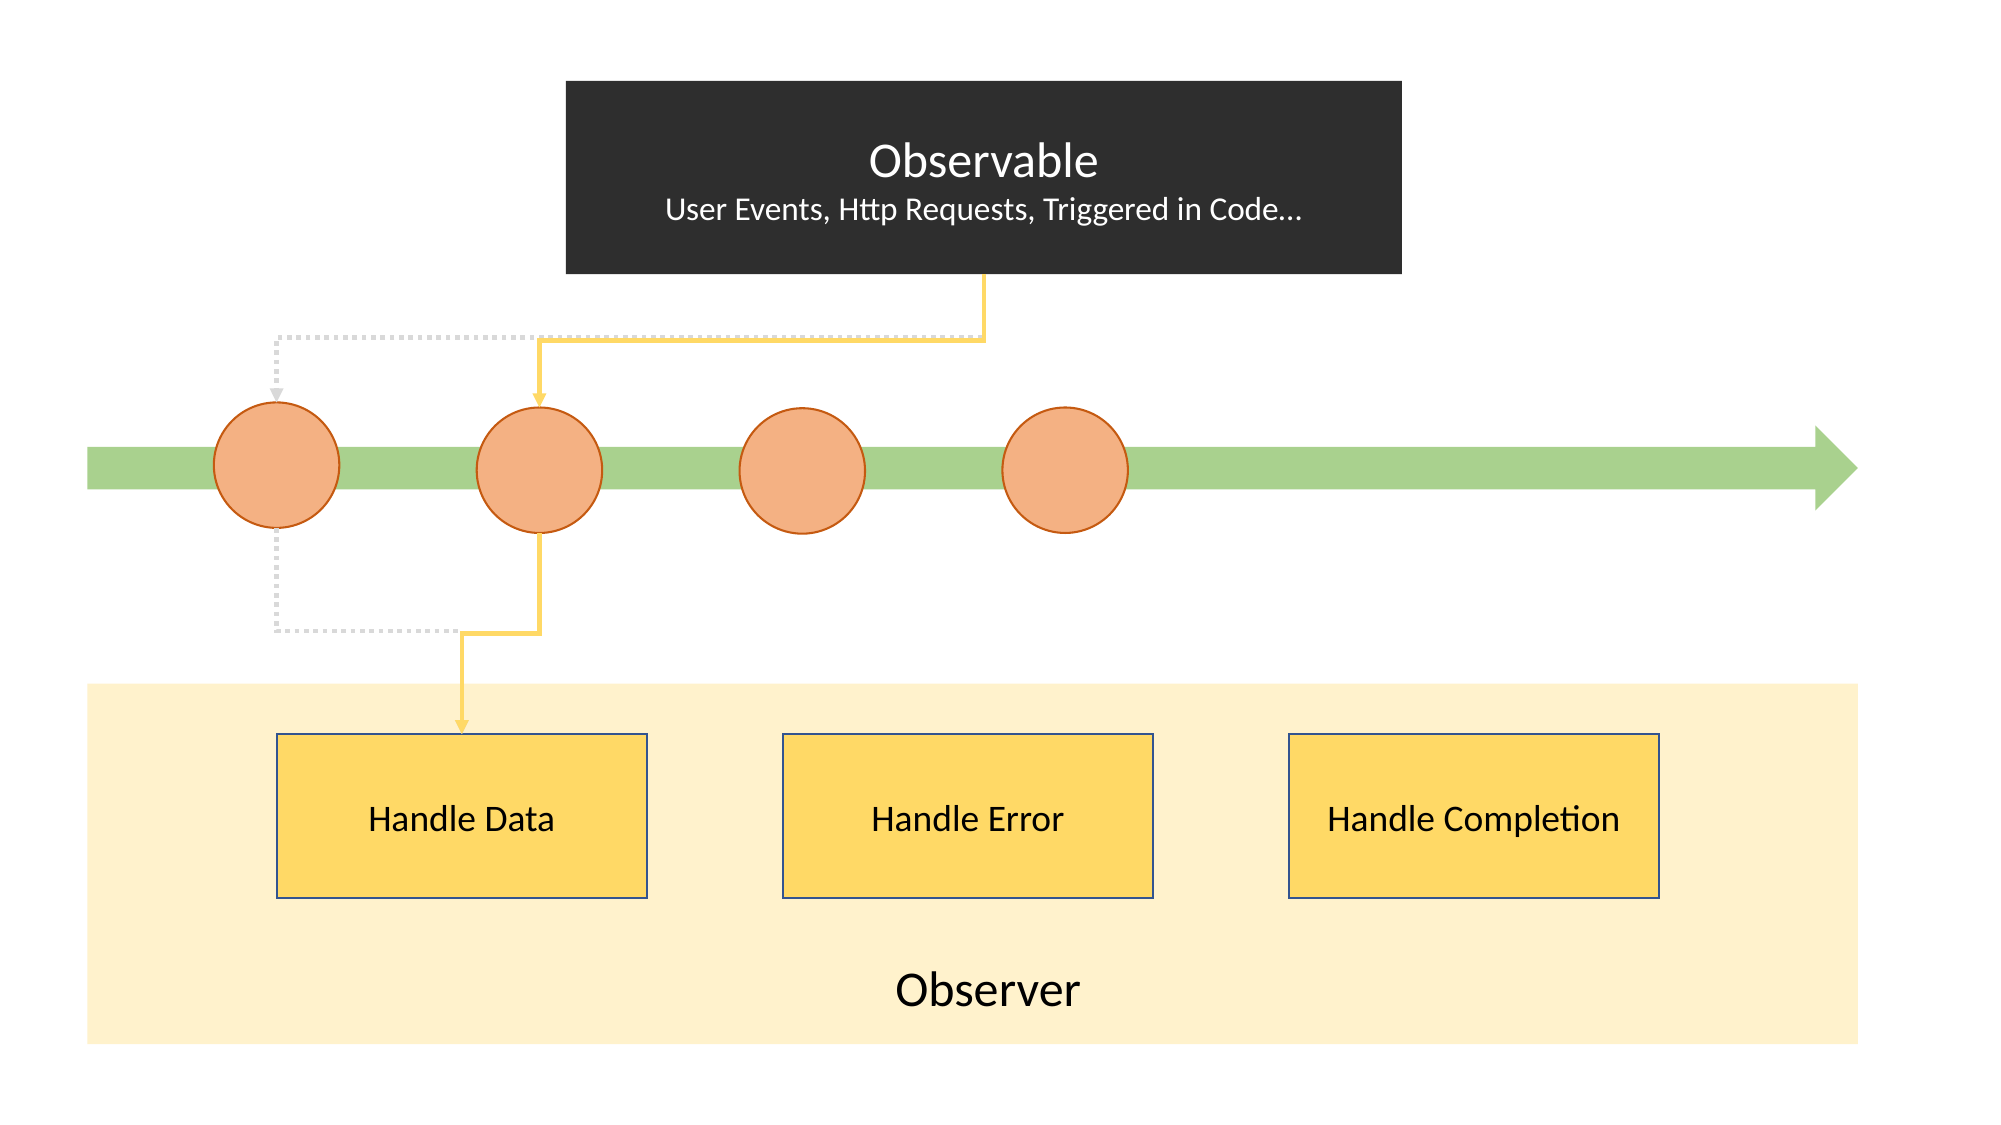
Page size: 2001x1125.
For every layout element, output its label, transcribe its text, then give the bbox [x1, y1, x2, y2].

text_box [862, 445, 1006, 491]
text_box Observable User Events, Http Requests, Triggered in Code… [695, 80, 1403, 275]
text_box [475, 406, 565, 534]
text_box [86, 445, 217, 491]
text_box Observer [880, 948, 1097, 1024]
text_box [266, 538, 473, 724]
text_box [1125, 422, 1860, 514]
text_box Handle Data [276, 733, 648, 899]
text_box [565, 0, 695, 692]
text_box [1001, 406, 1129, 535]
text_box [400, 594, 602, 673]
text_box [86, 683, 1859, 1045]
text_box Handle Completion [1288, 733, 1660, 899]
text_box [694, 118, 829, 564]
text_box [336, 445, 480, 491]
text_box Handle Error [782, 733, 1154, 899]
text_box [829, 413, 867, 529]
text_box [212, 401, 341, 529]
